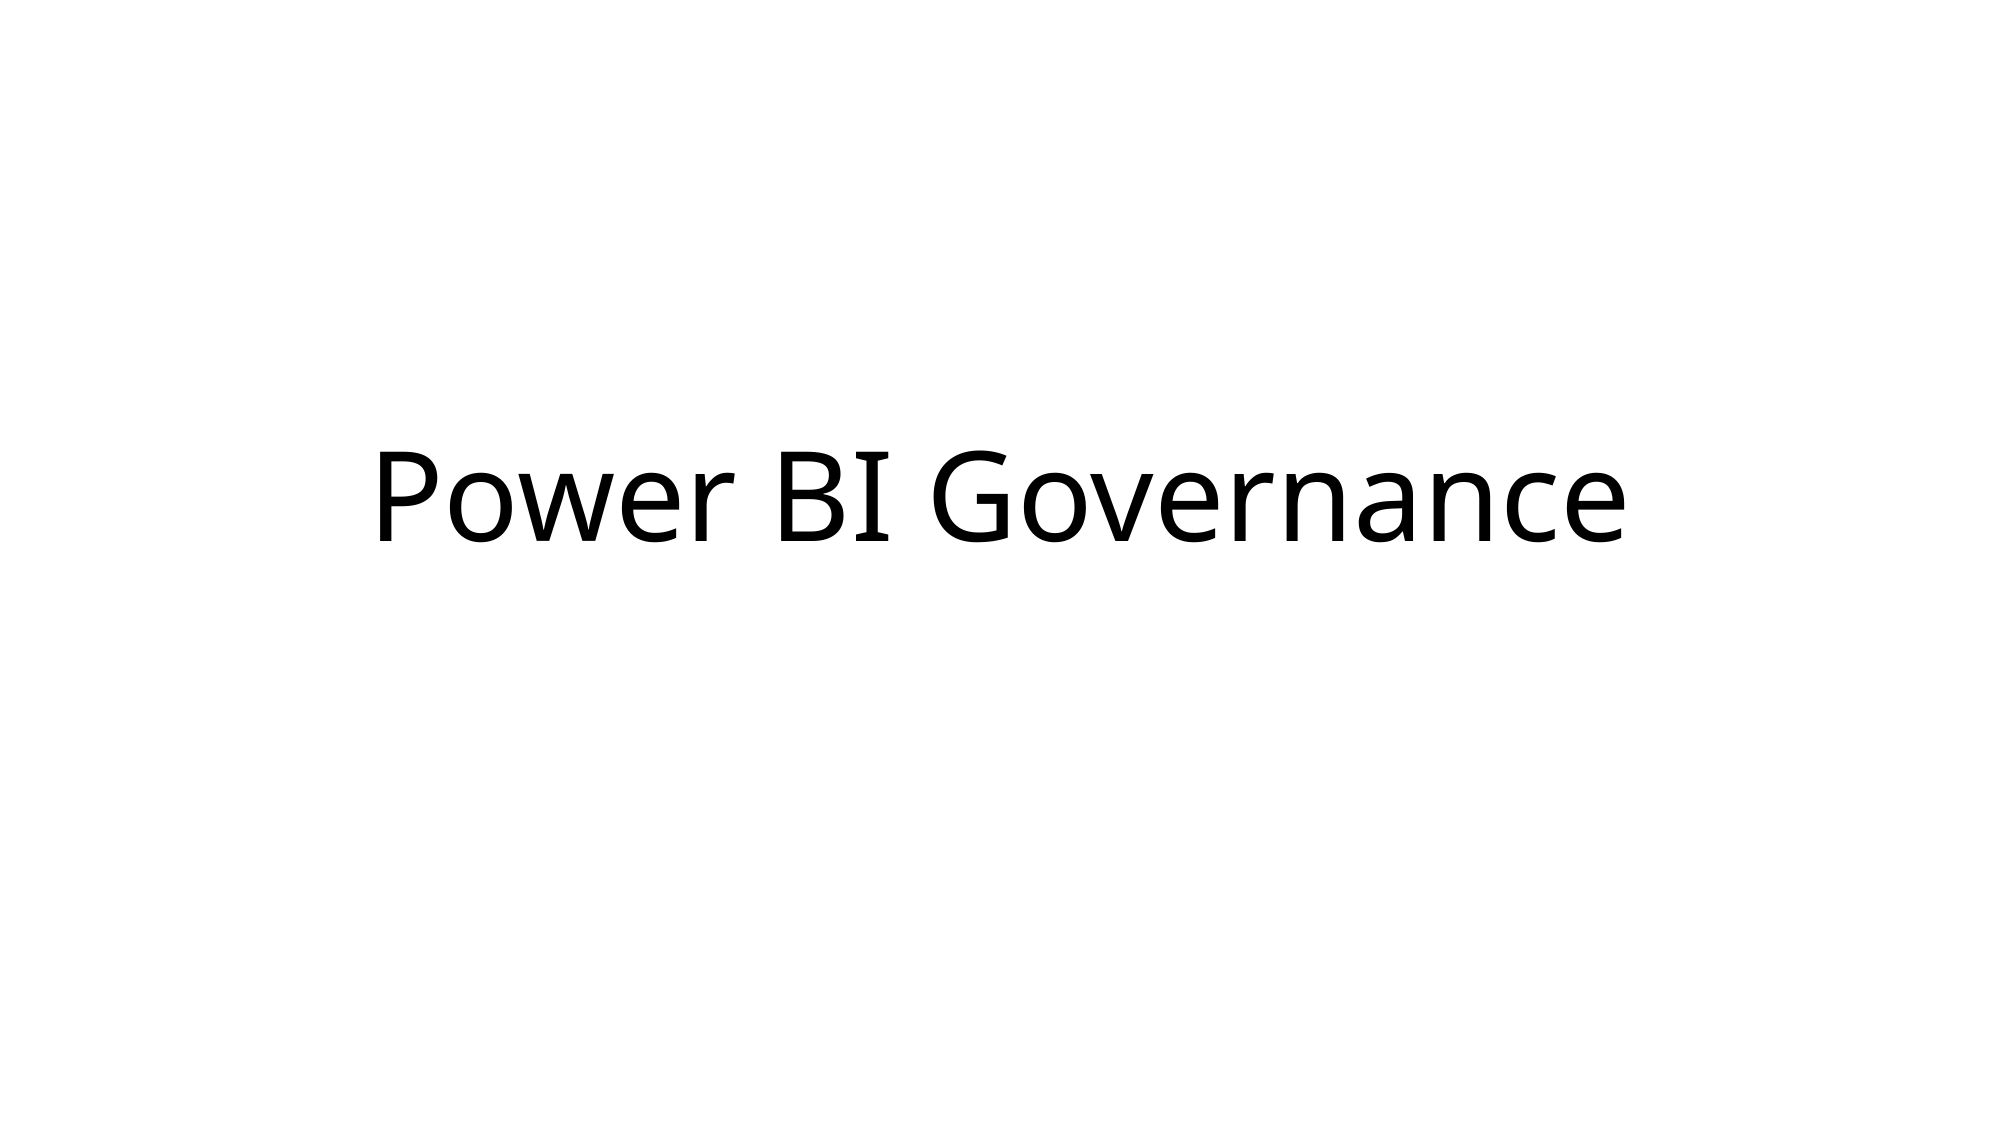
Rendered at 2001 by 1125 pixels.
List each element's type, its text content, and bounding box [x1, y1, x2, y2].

title Power BI Governance [249, 184, 1750, 576]
